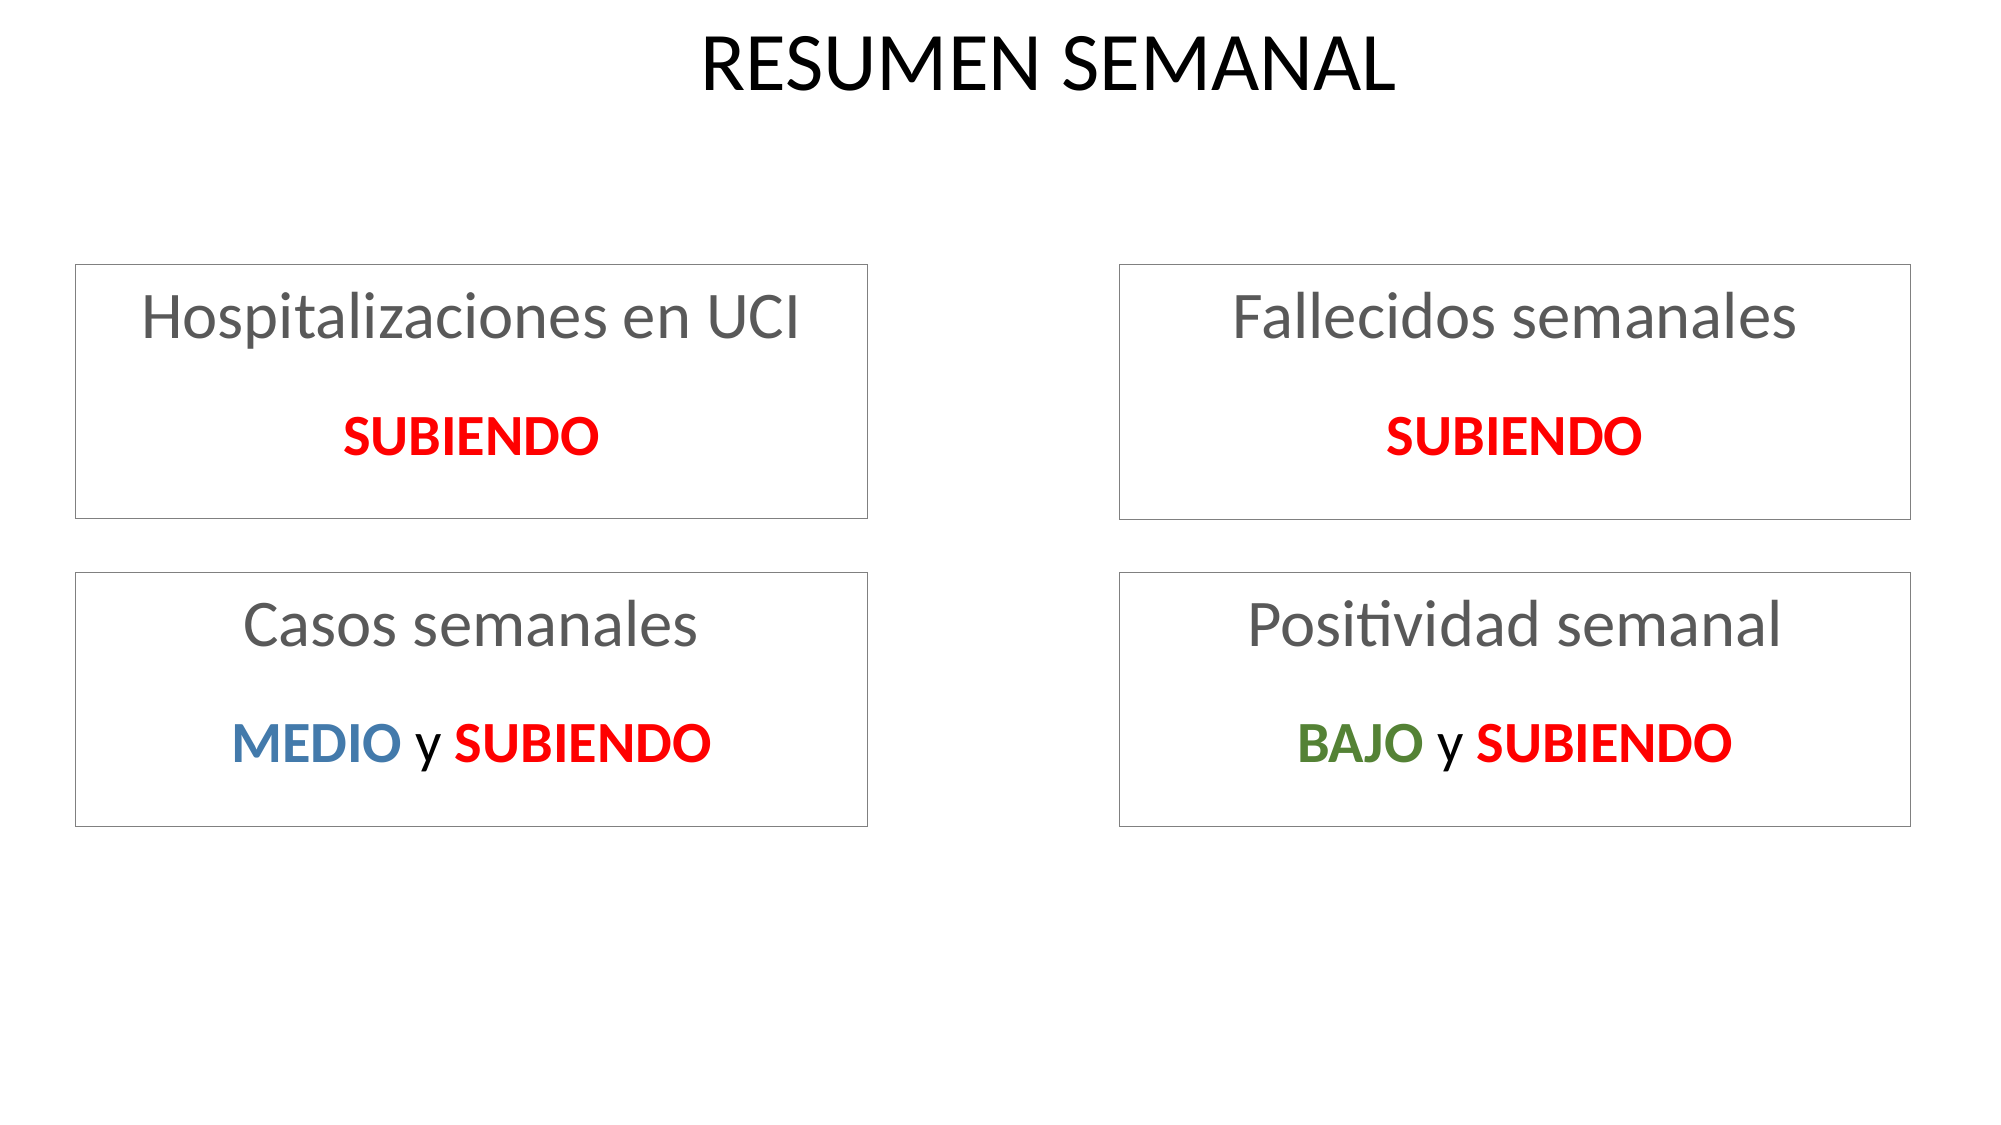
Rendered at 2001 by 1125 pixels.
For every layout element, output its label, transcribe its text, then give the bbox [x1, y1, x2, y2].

text_box Positividad semanal BAJO y SUBIENDO [1119, 572, 1911, 827]
text_box Hospitalizaciones en UCI SUBIENDO [75, 264, 868, 519]
text_box Fallecidos semanales SUBIENDO [1119, 264, 1911, 520]
text_box Casos semanales MEDIO y SUBIENDO [75, 572, 868, 827]
text_box RESUMEN SEMANAL [685, 0, 1413, 115]
